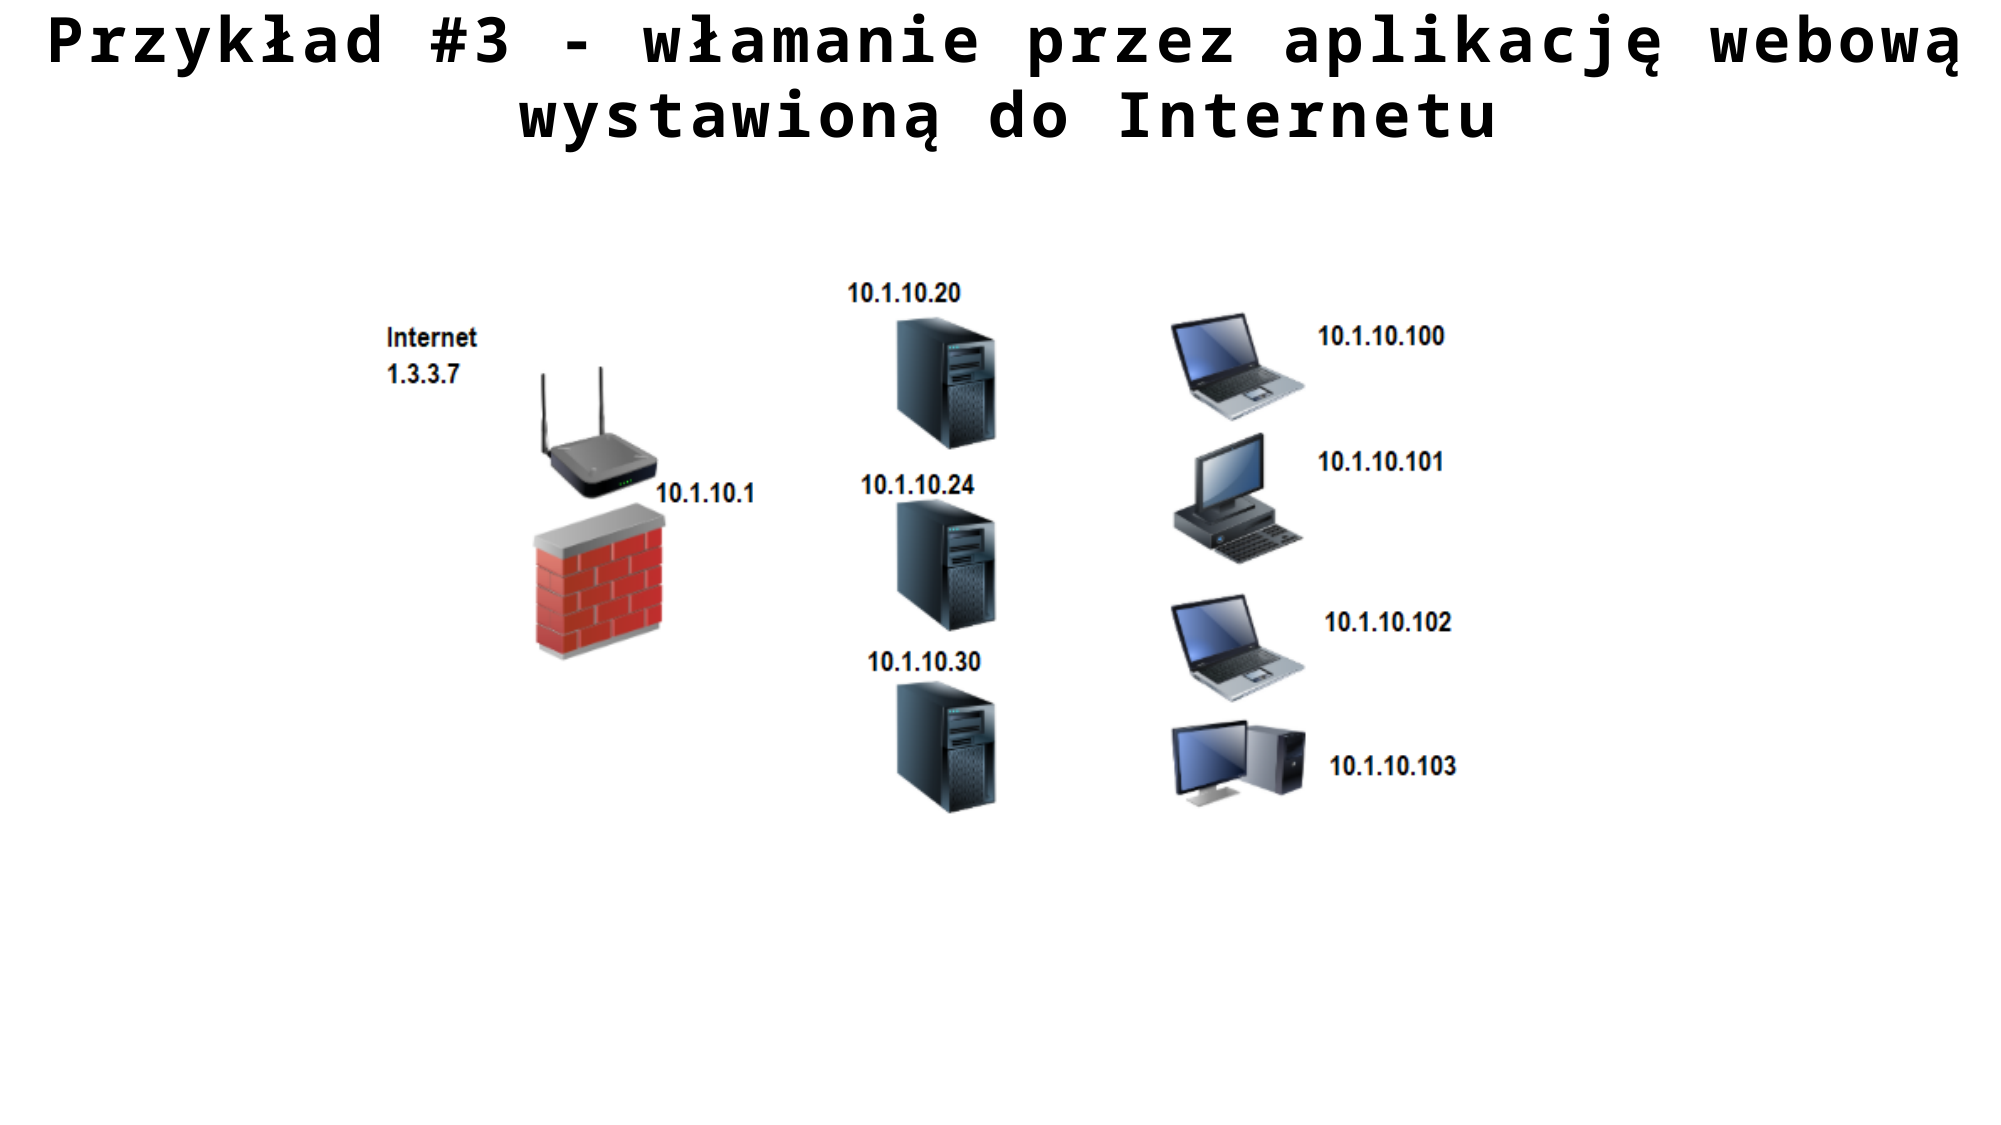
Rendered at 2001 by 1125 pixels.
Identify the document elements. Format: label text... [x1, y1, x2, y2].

text_box Przykład #3 - włamanie przez aplikację webową wystawioną do Internetu [0, 0, 2000, 150]
picture [301, 189, 1699, 1104]
